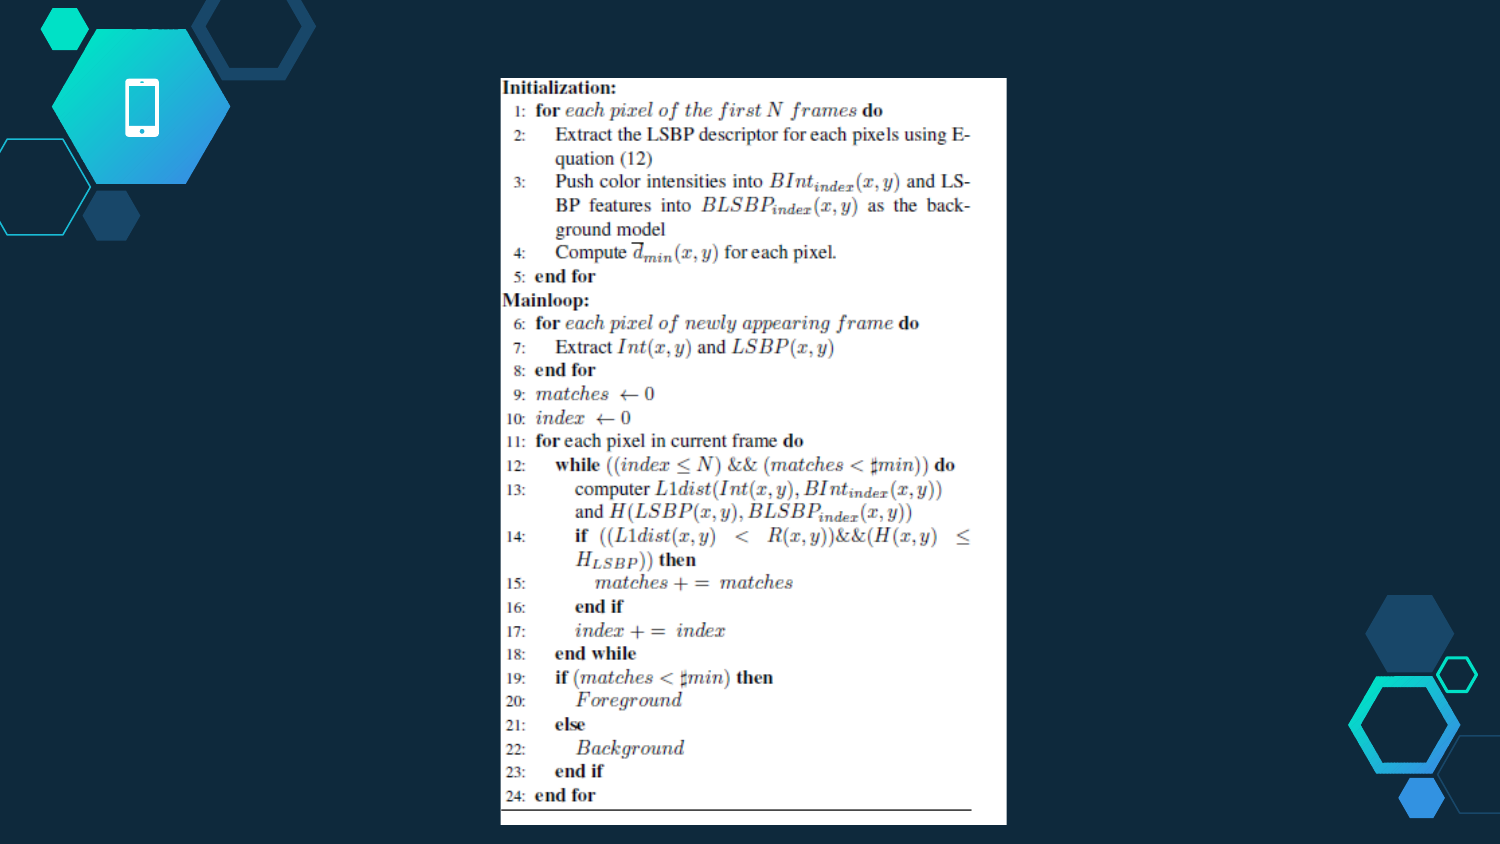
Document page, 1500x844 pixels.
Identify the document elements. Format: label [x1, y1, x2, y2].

picture [500, 78, 1007, 826]
text_box [125, 78, 159, 137]
